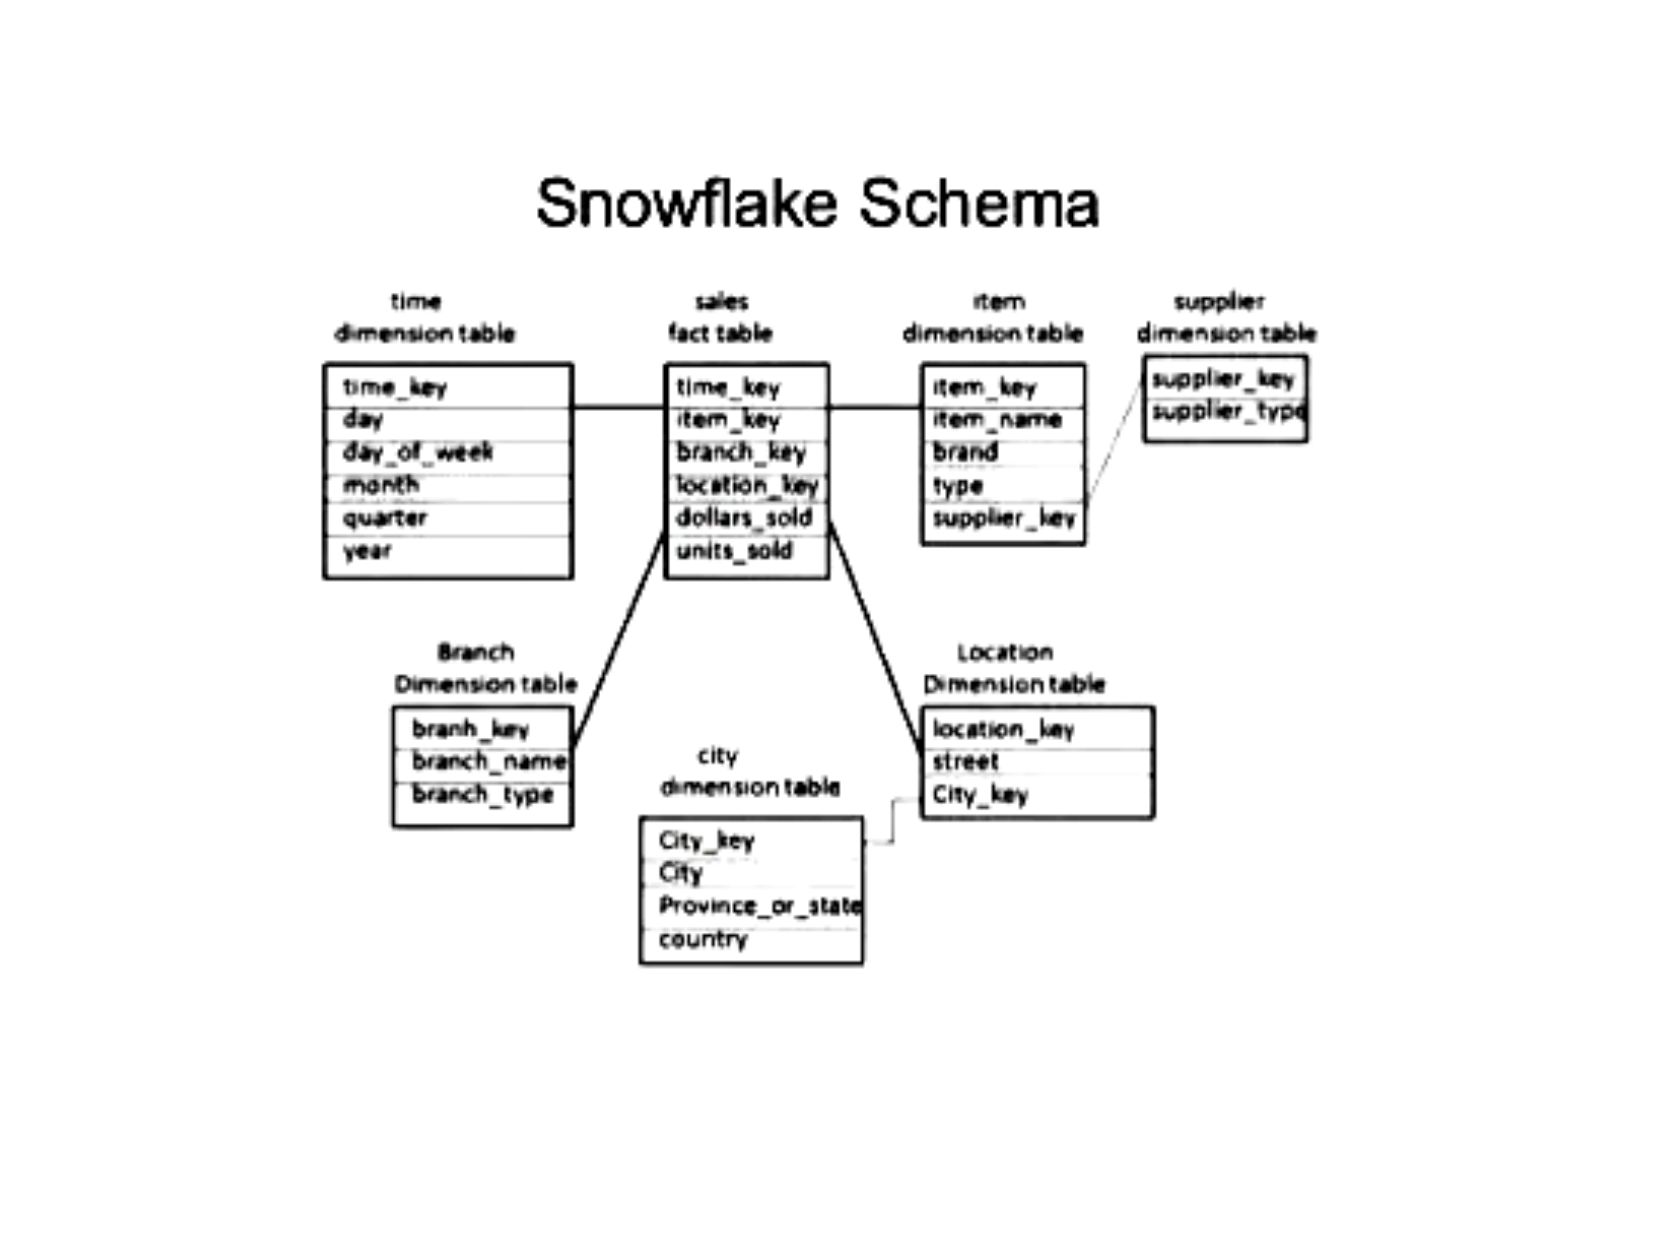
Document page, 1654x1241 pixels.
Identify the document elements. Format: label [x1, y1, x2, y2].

picture [258, 105, 1414, 993]
